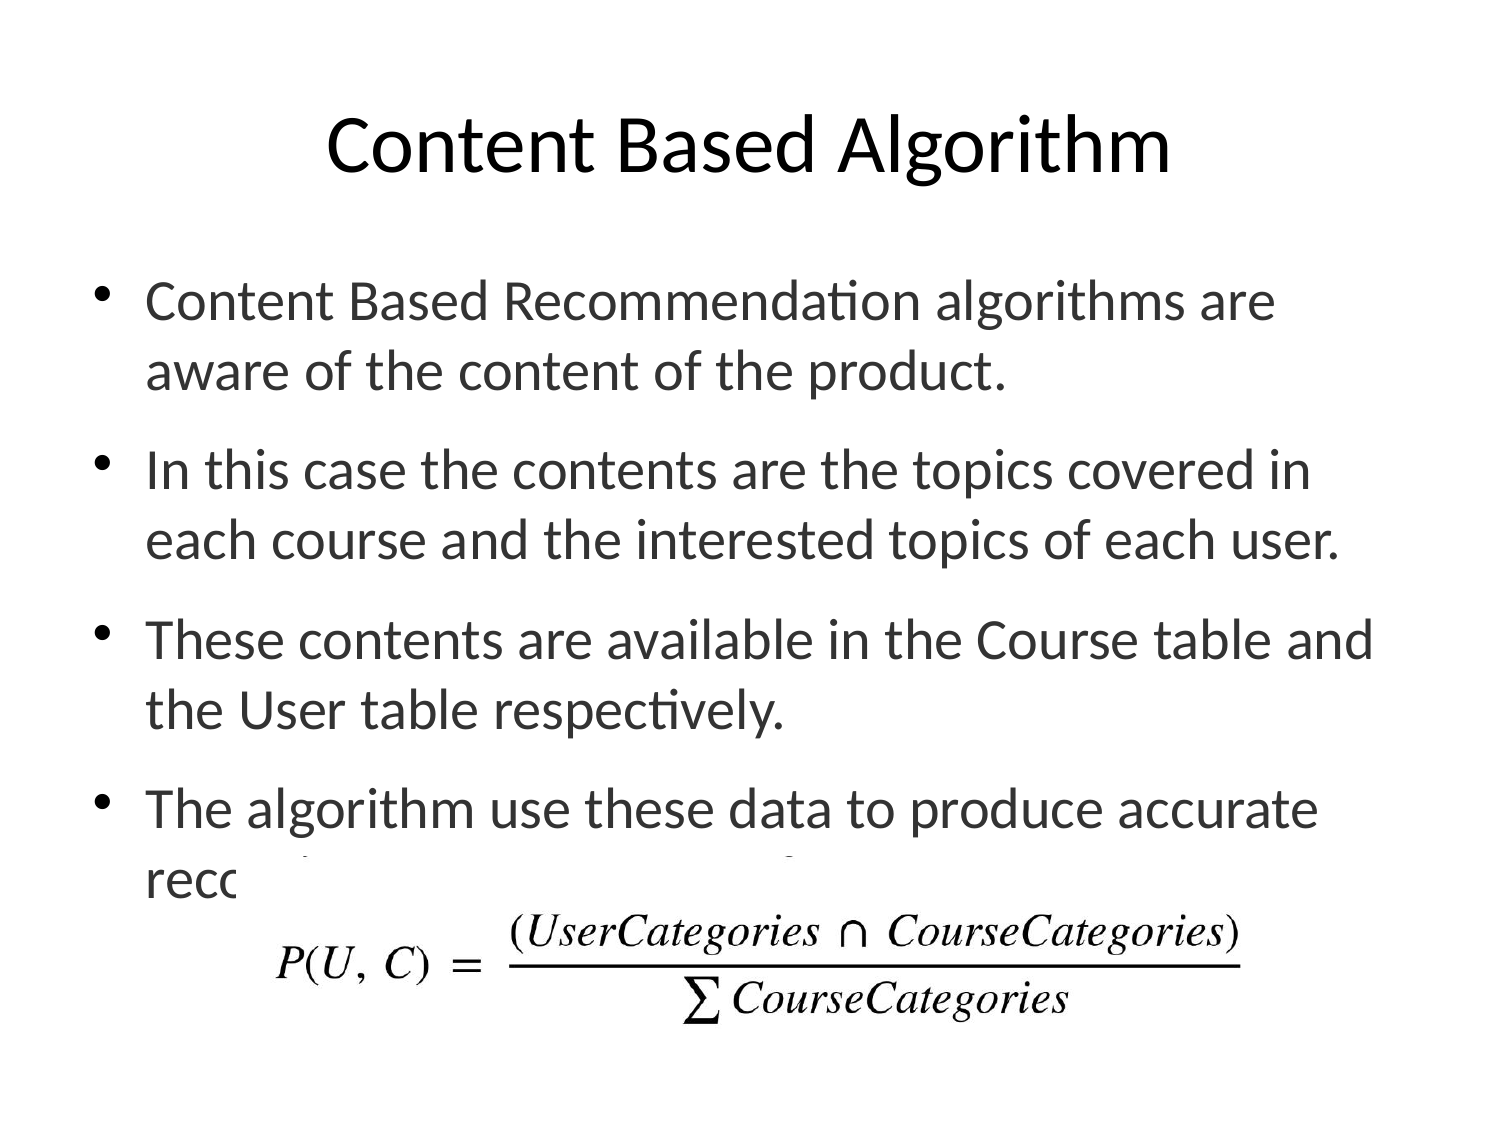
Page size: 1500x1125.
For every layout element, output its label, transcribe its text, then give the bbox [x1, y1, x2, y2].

picture [236, 856, 1300, 1093]
text_box Content Based Algorithm [75, 45, 1425, 233]
text_box Content Based Recommendation algorithms are aware of the content of the product. In this case the contents are the topics covered in each course and the interested topics of each user. These contents are available in the Course table and the User table respectively. The algorithm use these data to produce accurate recommendation. [75, 262, 1425, 1005]
